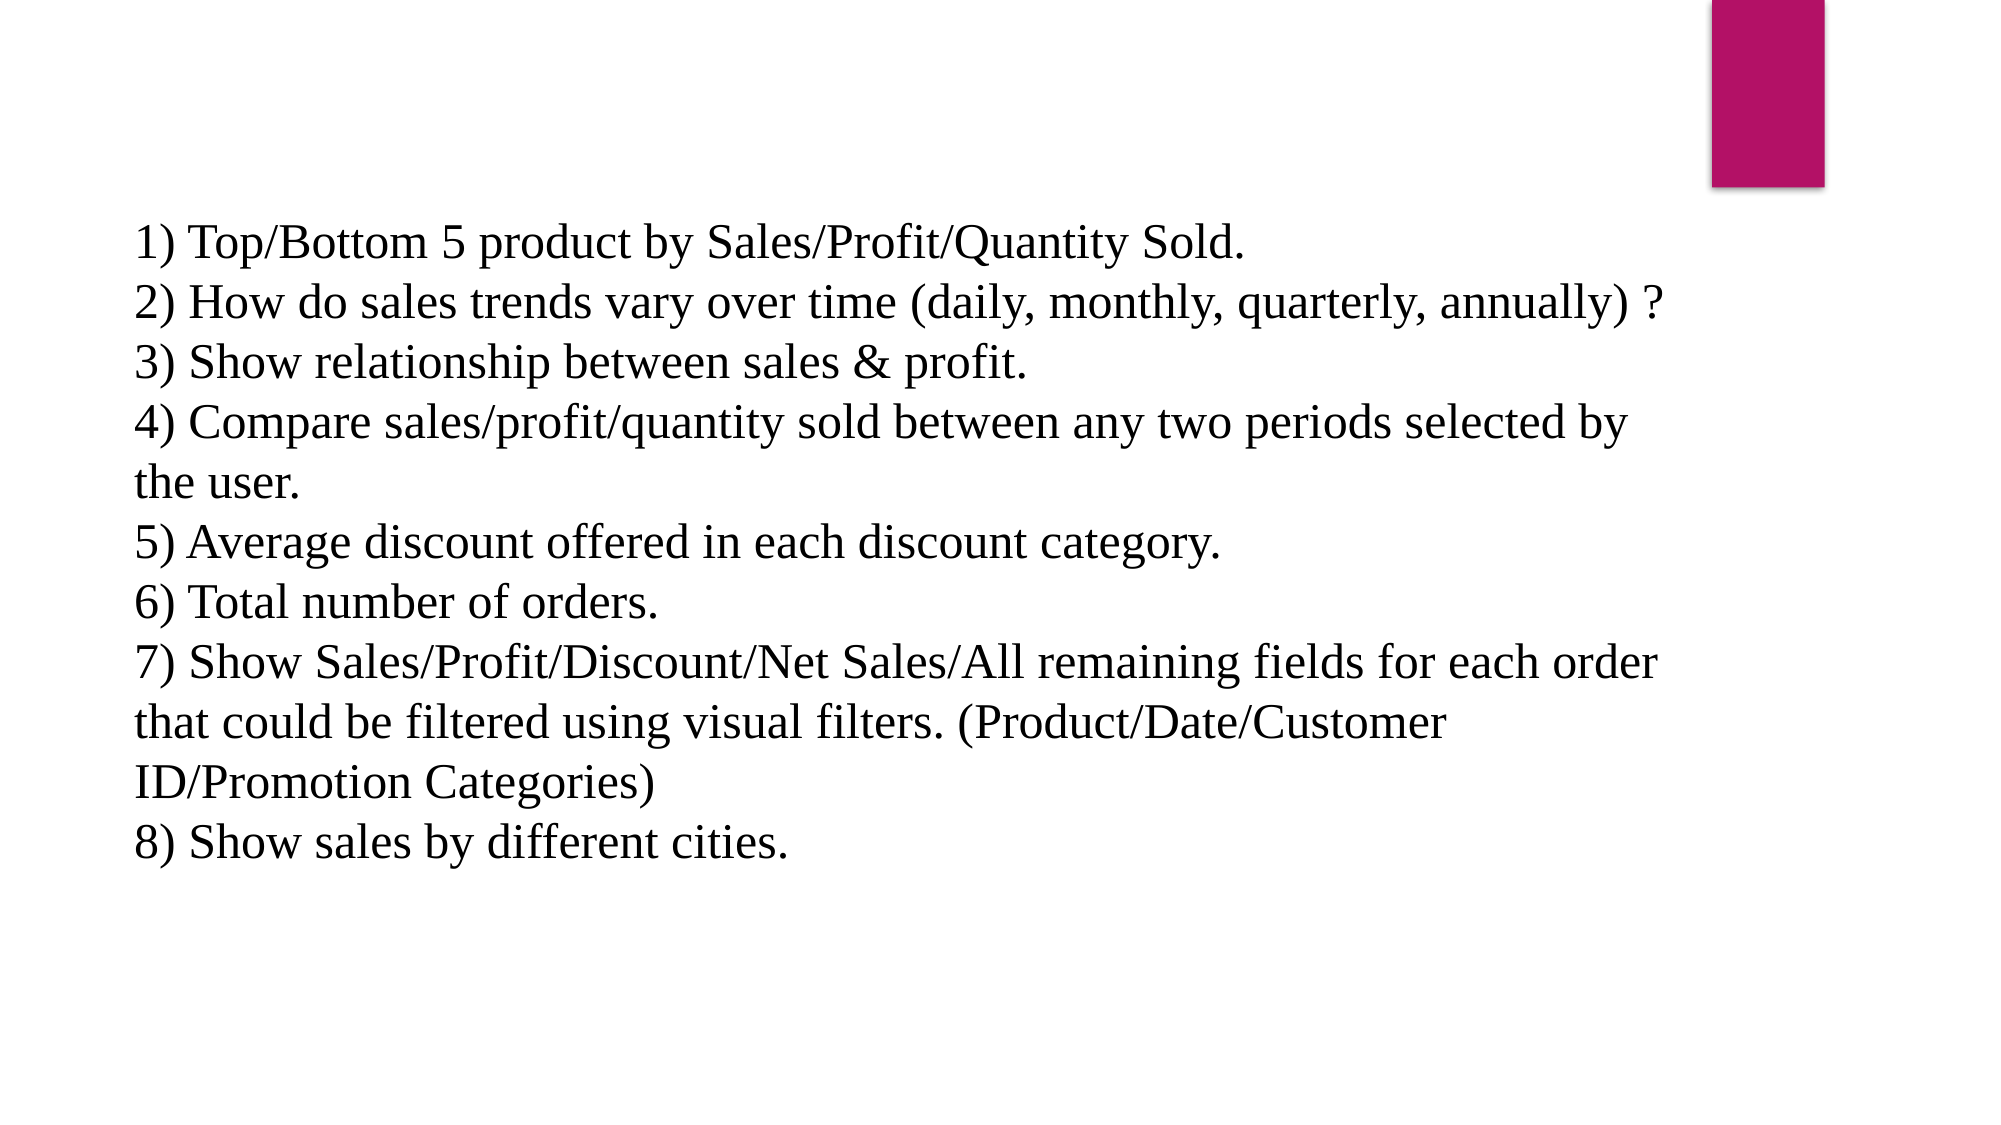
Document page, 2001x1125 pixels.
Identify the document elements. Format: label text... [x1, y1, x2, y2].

text_box 1) Top/Bottom 5 product by Sales/Profit/Quantity Sold. 2) How do sales trends vary over time (daily, monthly, quarterly, annually) ? 3) Show relationship between sales & profit. 4) Compare sales/profit/quantity sold between any two periods selected by the user. 5) Average discount offered in each discount category. 6) Total number of orders. 7) Show Sales/Profit/Discount/Net Sales/All remaining fields for each order that could be filtered using visual filters. (Product/Date/Customer ID/Promotion Categories) 8) Show sales by different cities. [119, 201, 1687, 1017]
